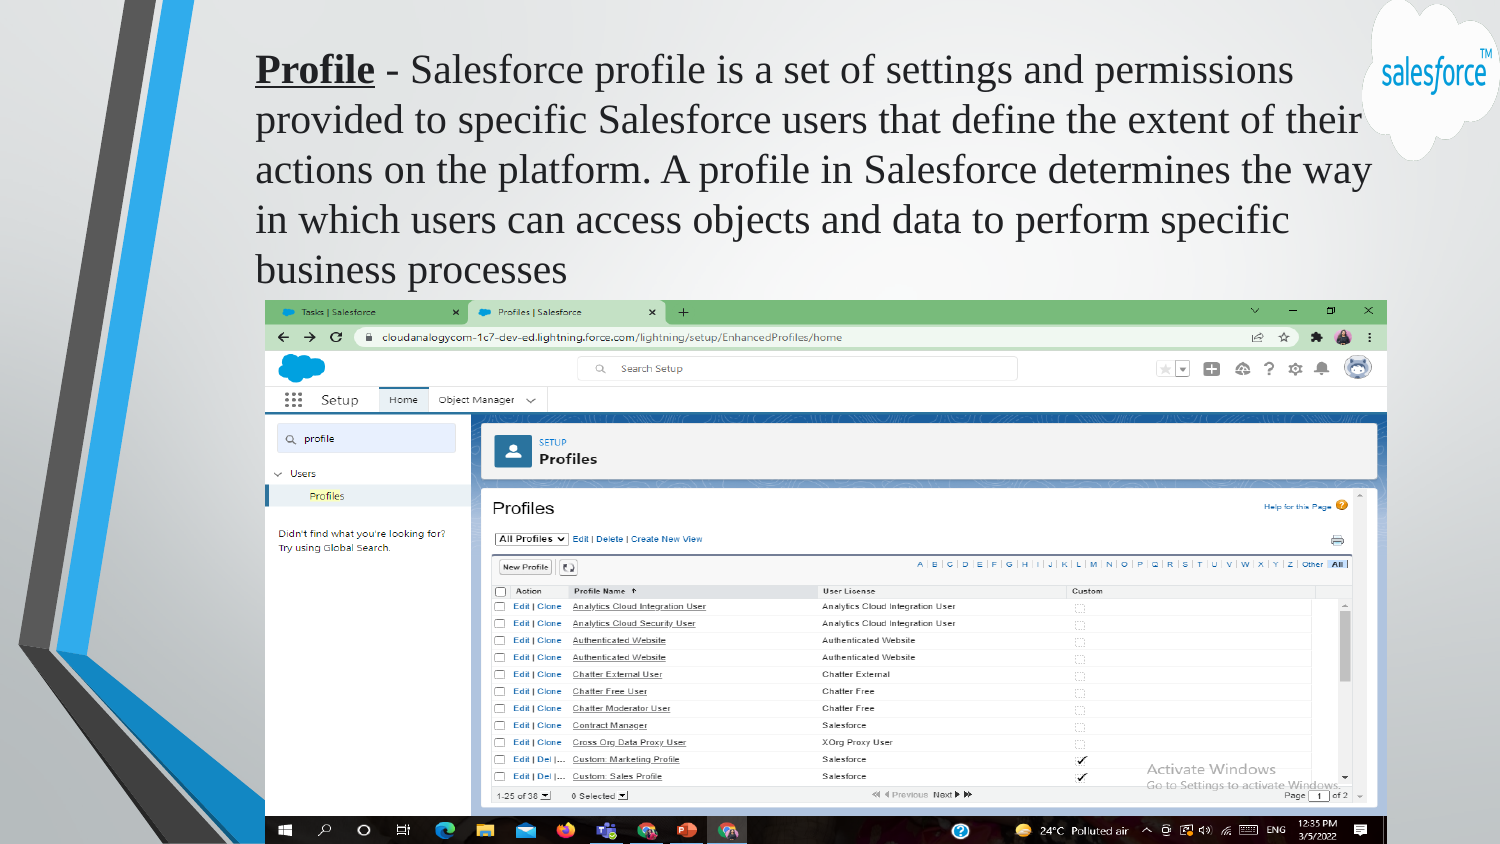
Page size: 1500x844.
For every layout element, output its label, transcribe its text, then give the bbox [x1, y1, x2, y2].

text_box Profile - Salesforce profile is a set of settings and permissions provided to specific Salesforce users that define the extent of their actions on the platform. A profile in Salesforce determines the way in which users can access objects and data to perform specific business processes [240, 34, 1406, 300]
picture [1361, 0, 1500, 161]
picture [264, 300, 1387, 844]
